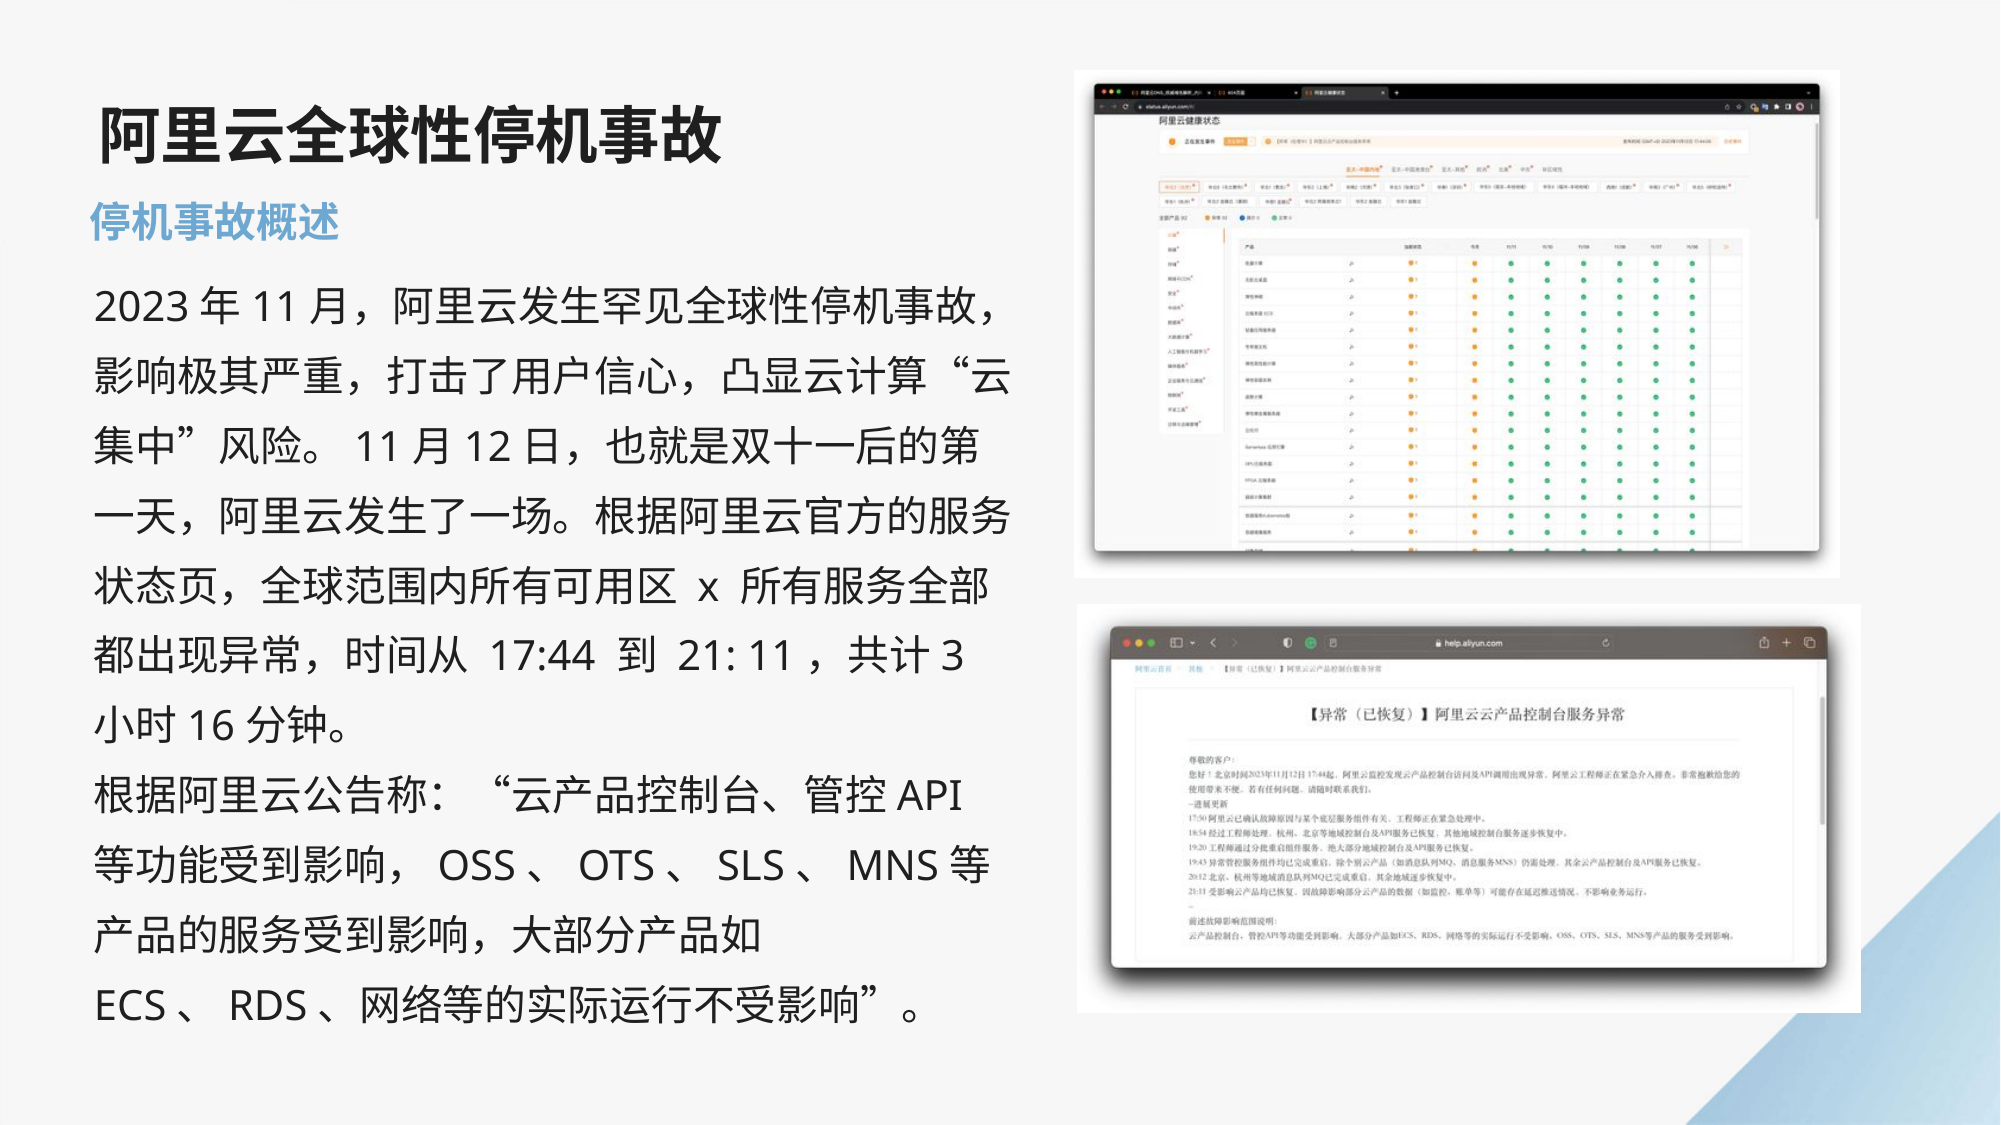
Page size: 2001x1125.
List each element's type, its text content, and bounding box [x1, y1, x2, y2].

text_box 阿里云全球性停机事故 [78, 43, 1922, 194]
text_box 2023年11月，阿里云发生罕见全球性停机事故，影响极其严重，打击了用户信心，凸显云计算“云集中”风险。11月12日，也就是双十一后的第一天，阿里云发生了一场。根据阿里云官方的服务状态页，全球范围内所有可用区 x 所有服务全部都出现异常，时间从 17:44 到 21: 11，共计3小时16分钟。 根据阿里云公告称：“云产品控制台、管控API等功能受到影响，OSS、OTS、SLS、MNS等产品的服务受到影响，大部分产品如ECS、RDS、网络等的实际运行不受影响”。 [74, 249, 1032, 704]
text_box 停机事故概述 [70, 193, 1027, 260]
picture [0, 0, 2001, 1125]
